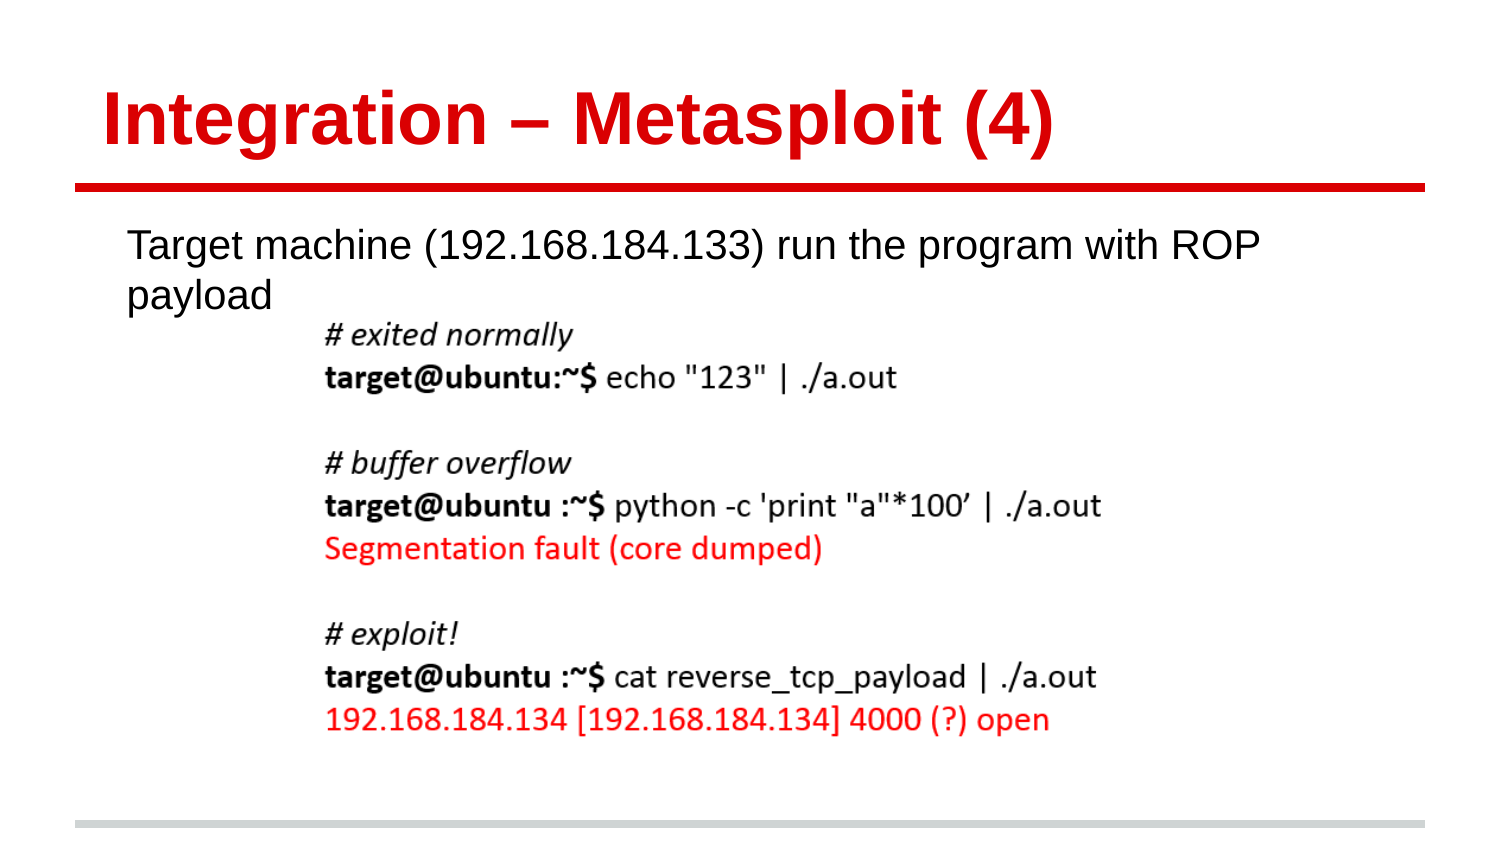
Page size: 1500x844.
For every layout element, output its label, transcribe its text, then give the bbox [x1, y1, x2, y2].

picture [309, 310, 1121, 753]
list Target machine (192.168.184.133) run the program with ROP payload [99, 203, 1425, 787]
title Integration – Metasploit (4) [75, 33, 1425, 175]
